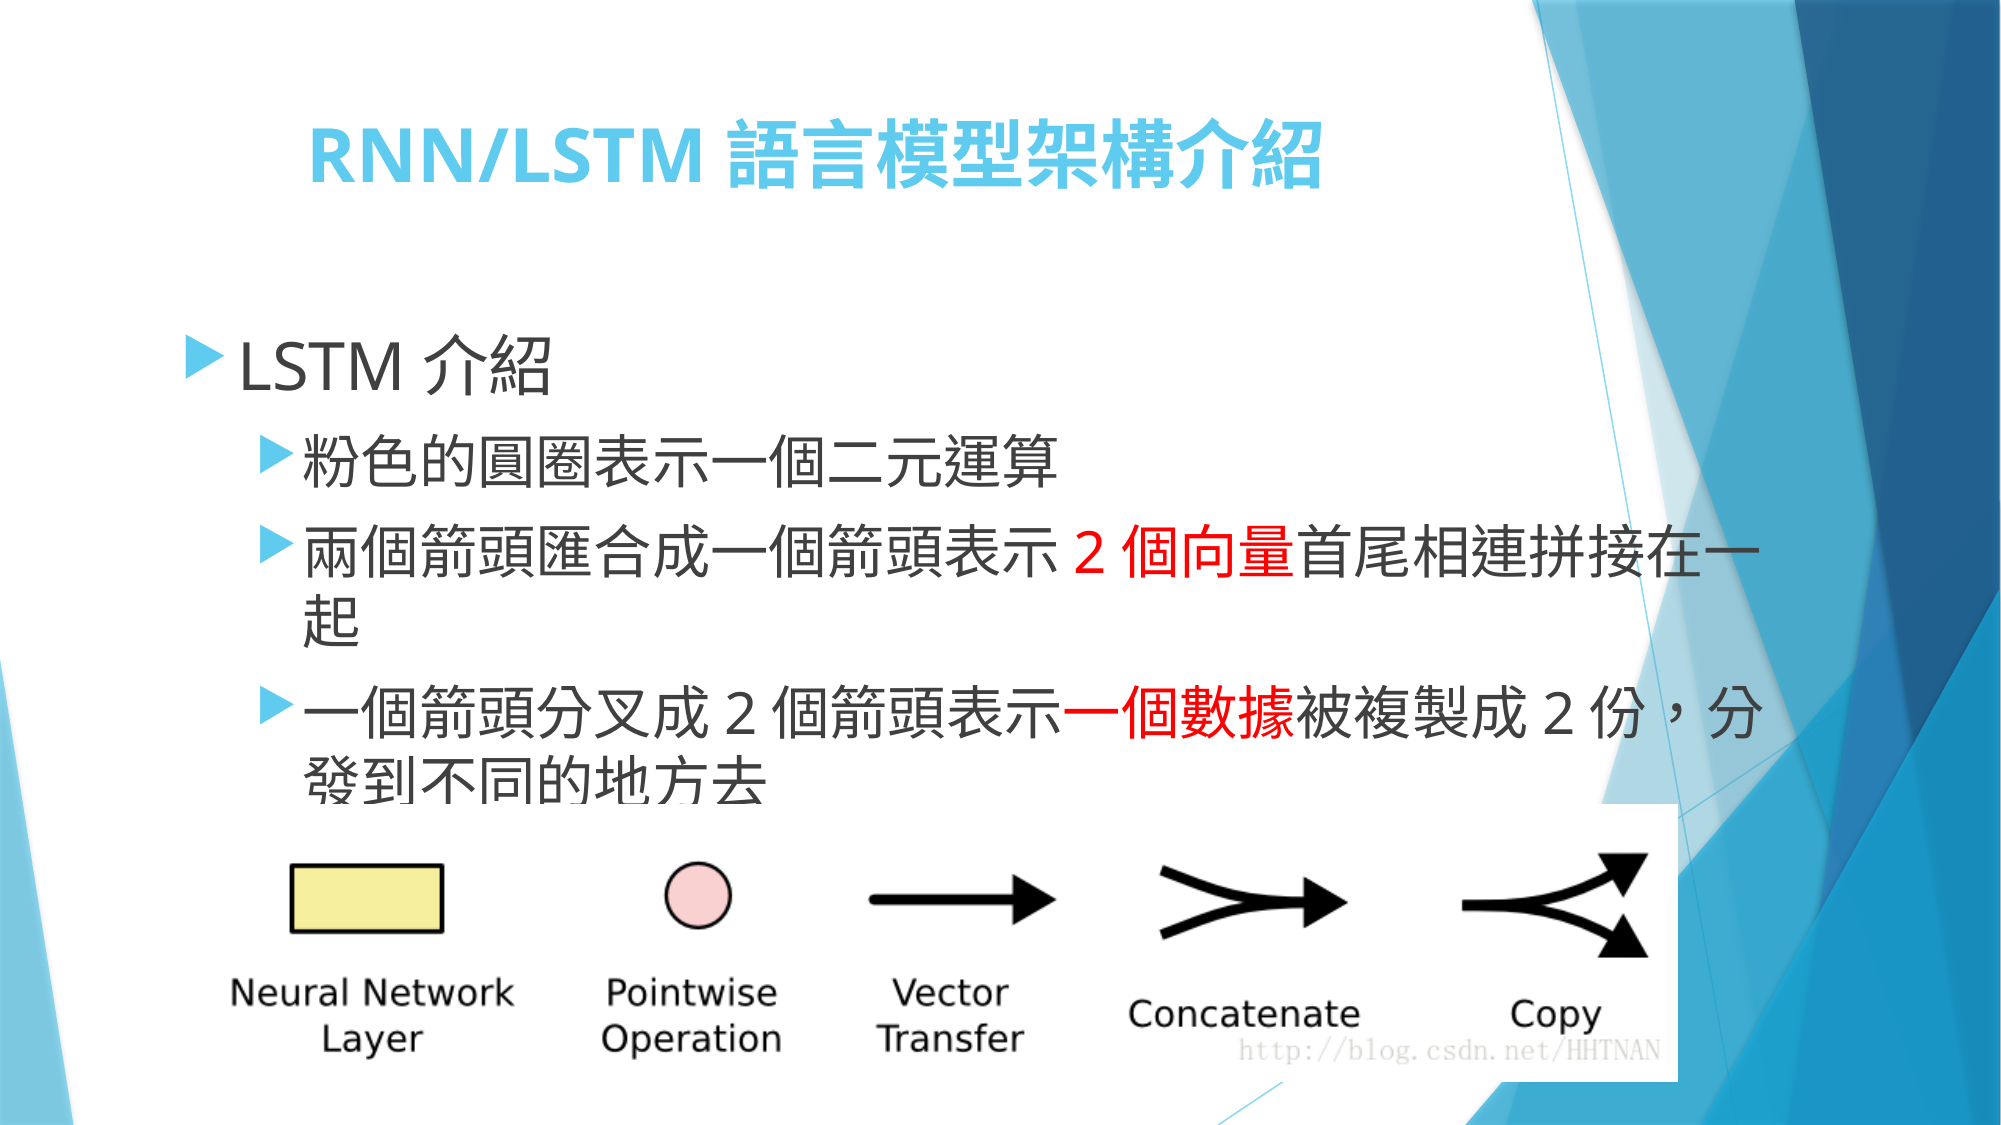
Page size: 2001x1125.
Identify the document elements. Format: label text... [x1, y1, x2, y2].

picture [192, 804, 1679, 1083]
list LSTM介紹 粉色的圓圈表示一個二元運算 兩個箭頭匯合成一個箭頭表示2個向量首尾相連拼接在一起 一個箭頭分叉成2個箭頭表示一個數據被複製成2份，分發到不同的地方去 [165, 316, 1827, 1082]
title RNN/LSTM語言模型架構介紹 [111, 99, 1522, 317]
